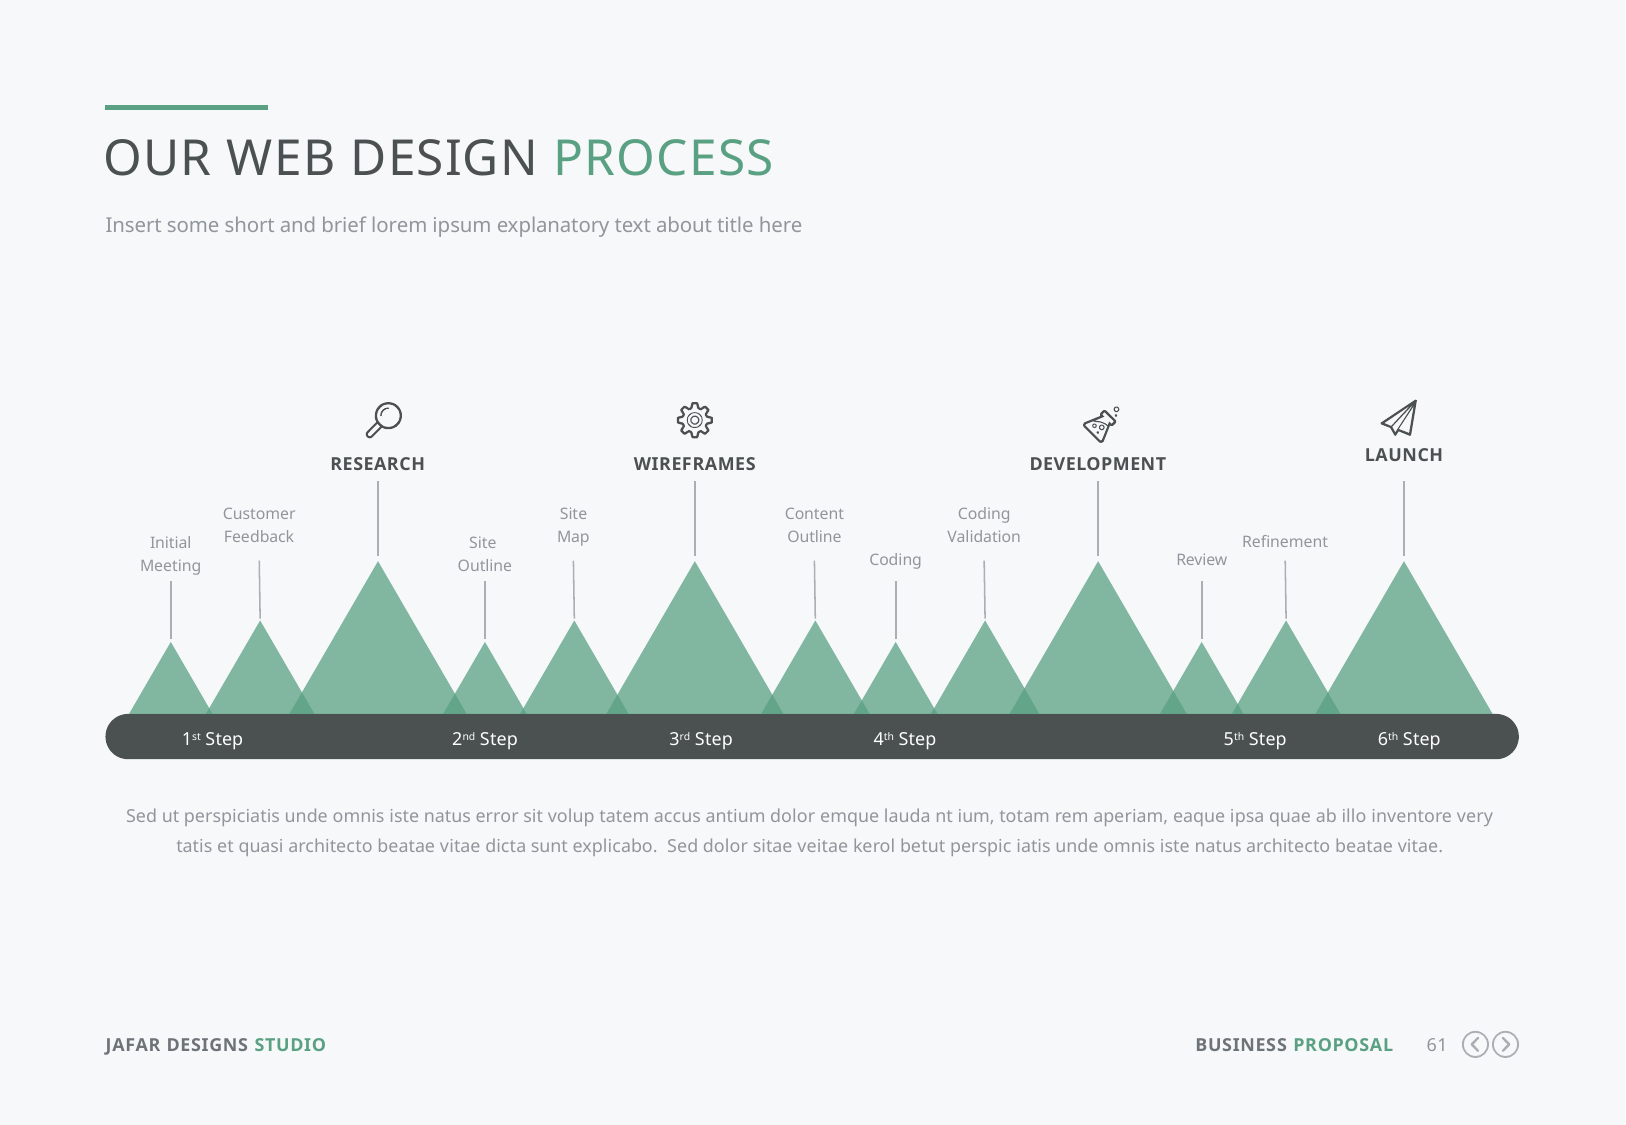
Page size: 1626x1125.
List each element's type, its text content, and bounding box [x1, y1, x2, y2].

text_box [104, 712, 1521, 761]
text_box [125, 399, 1493, 750]
list Our web design process [103, 125, 1518, 187]
list Insert some short and brief lorem ipsum explanatory text about title here [105, 209, 1519, 241]
text_box Sed ut perspiciatis unde omnis iste natus error sit volup tatem accus antium dolor emque lauda nt ium, totam rem aperiam, eaque ipsa quae ab illo inventore very tatis et quasi architecto beatae vitae dicta sunt explicabo. Sed dolor sitae veitae kerol betut perspic iatis unde omnis iste natus architecto beatae vitae. [105, 797, 1518, 856]
